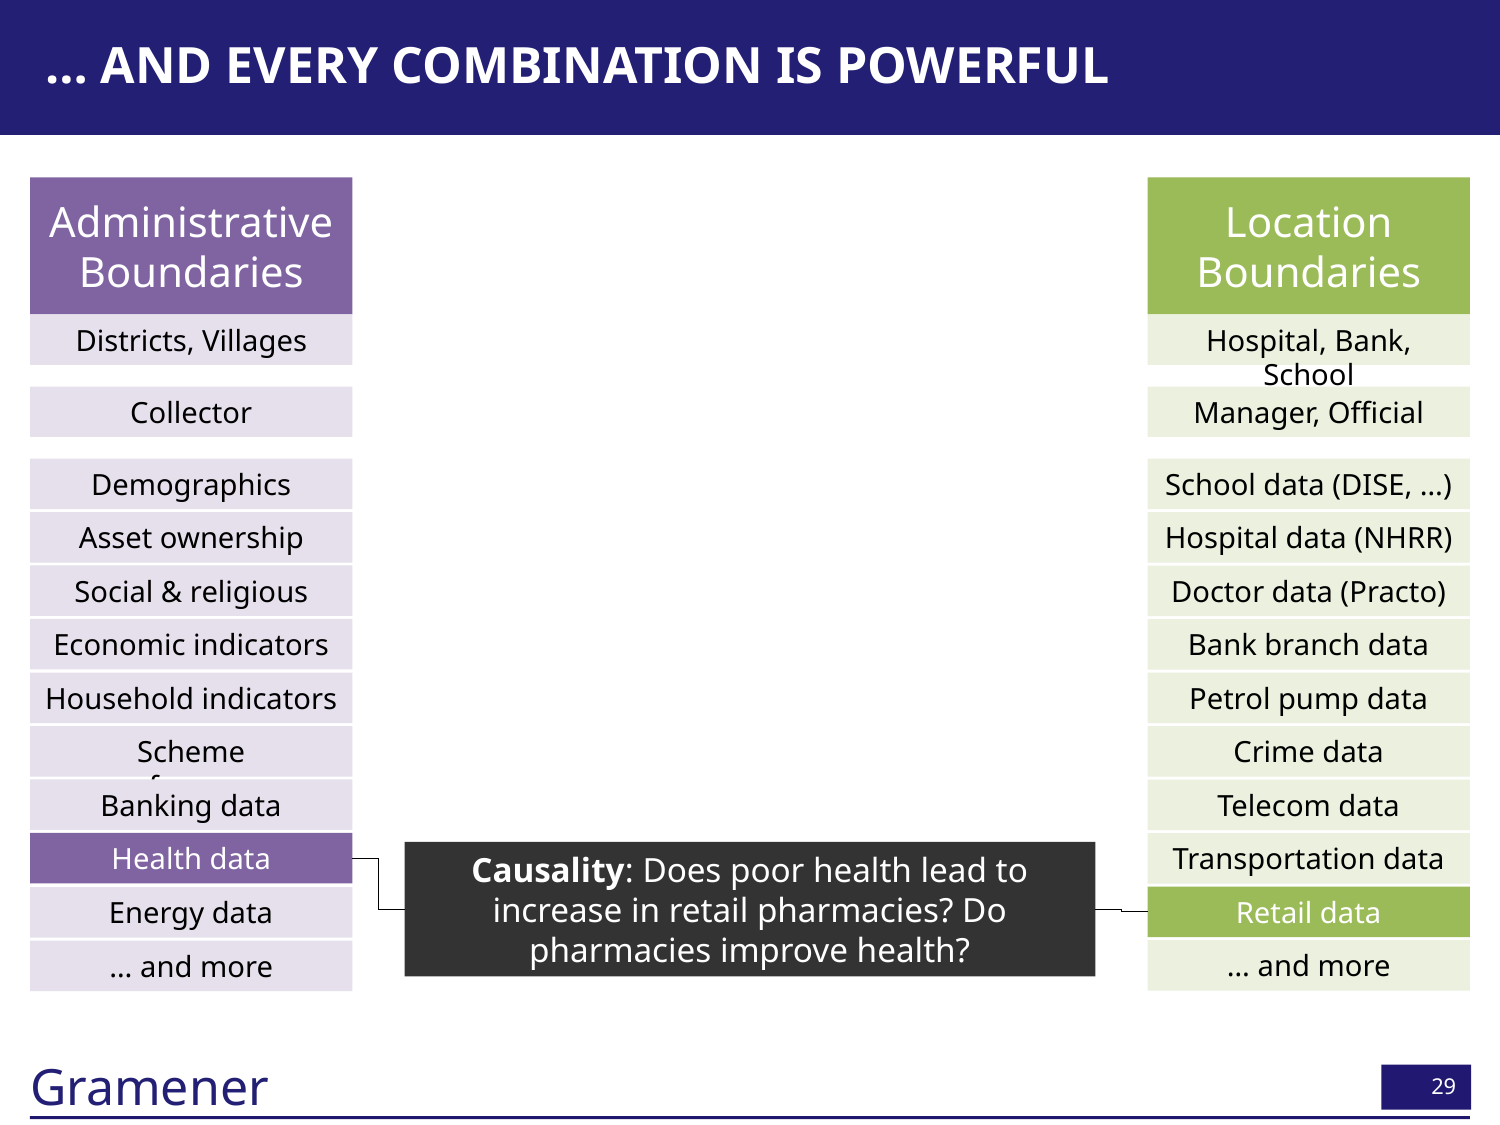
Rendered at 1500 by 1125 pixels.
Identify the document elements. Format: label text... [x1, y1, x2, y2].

text_box Scheme performance [30, 726, 353, 777]
text_box Hospital, Bank, School [1147, 314, 1470, 365]
text_box Transportation data [1147, 833, 1470, 884]
text_box Energy data [30, 887, 353, 938]
text_box Health data [30, 832, 353, 884]
text_box Doctor data (Practo) [1147, 565, 1470, 617]
text_box Collector [30, 386, 353, 437]
text_box Retail data [1147, 886, 1470, 938]
text_box Economic indicators [30, 618, 353, 670]
text_box School data (DISE, …) [1147, 458, 1470, 510]
text_box Banking data [30, 779, 353, 830]
text_box Social & religious [30, 565, 353, 616]
text_box Crime data [1147, 726, 1470, 777]
title … and every combination is powerful [30, 15, 1470, 120]
text_box Asset ownership [30, 512, 353, 563]
text_box Causality: Does poor health lead to increase in retail pharmacies? Do pharmacies improve health? [404, 841, 1096, 977]
text_box Location Boundaries [1146, 176, 1471, 315]
text_box Administrative Boundaries [29, 176, 353, 315]
text_box Household indicators [30, 672, 353, 724]
text_box … and more [1147, 940, 1470, 991]
text_box Telecom data [1147, 779, 1470, 831]
text_box Manager, Official [1147, 386, 1470, 437]
text_box Districts, Villages [30, 314, 353, 365]
text_box Bank branch data [1147, 619, 1470, 670]
text_box Hospital data (NHRR) [1147, 512, 1470, 563]
text_box Petrol pump data [1147, 672, 1470, 724]
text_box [352, 857, 405, 911]
text_box … and more [30, 940, 353, 992]
text_box Demographics [30, 458, 353, 510]
